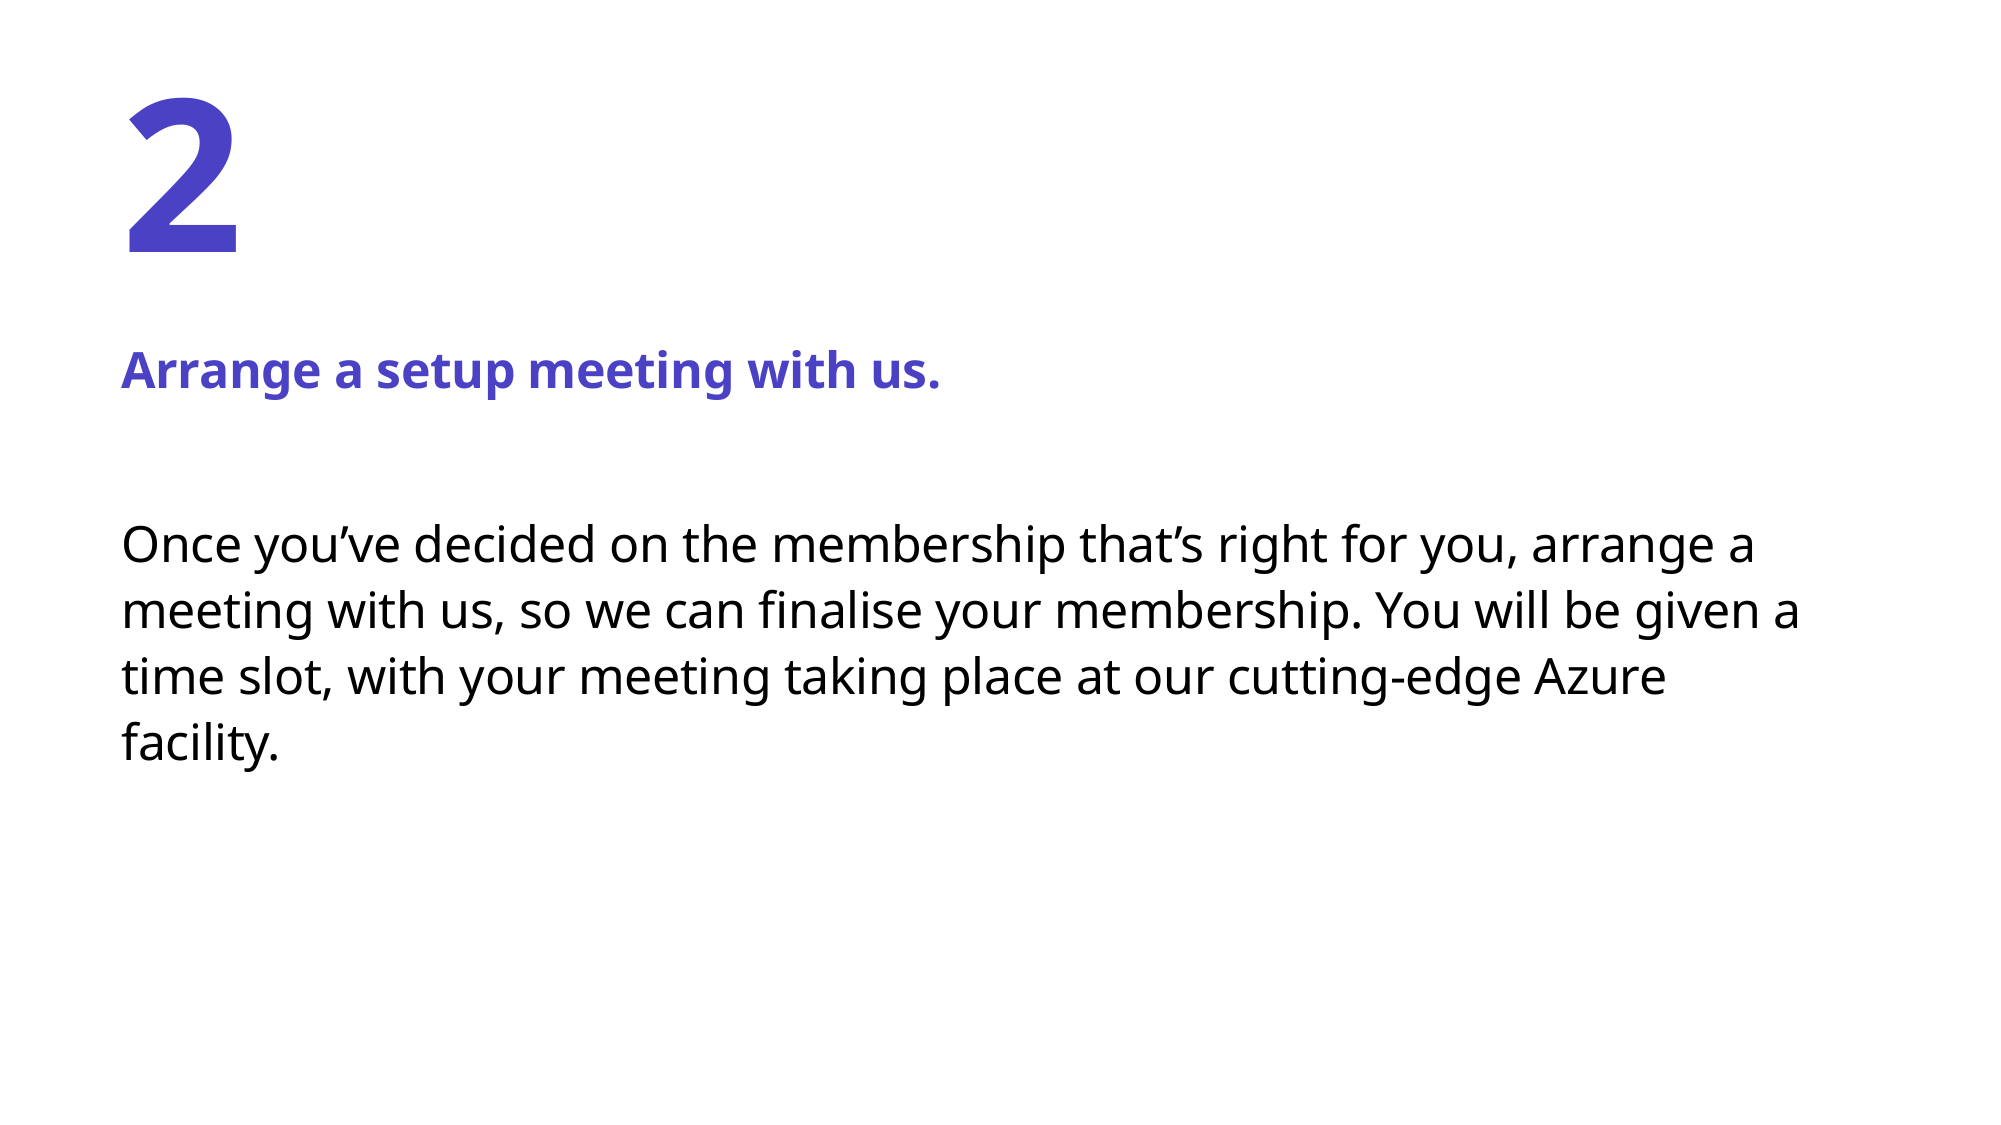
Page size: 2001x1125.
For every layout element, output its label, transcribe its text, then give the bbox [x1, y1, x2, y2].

title 2 [106, 59, 1838, 306]
list Arrange a setup meeting with us. Once you’ve decided on the membership that’s right for you, arrange a meeting with us, so we can finalise your membership. You will be given a time slot, with your meeting taking place at our cutting-edge Azure facility. [106, 325, 1838, 1014]
